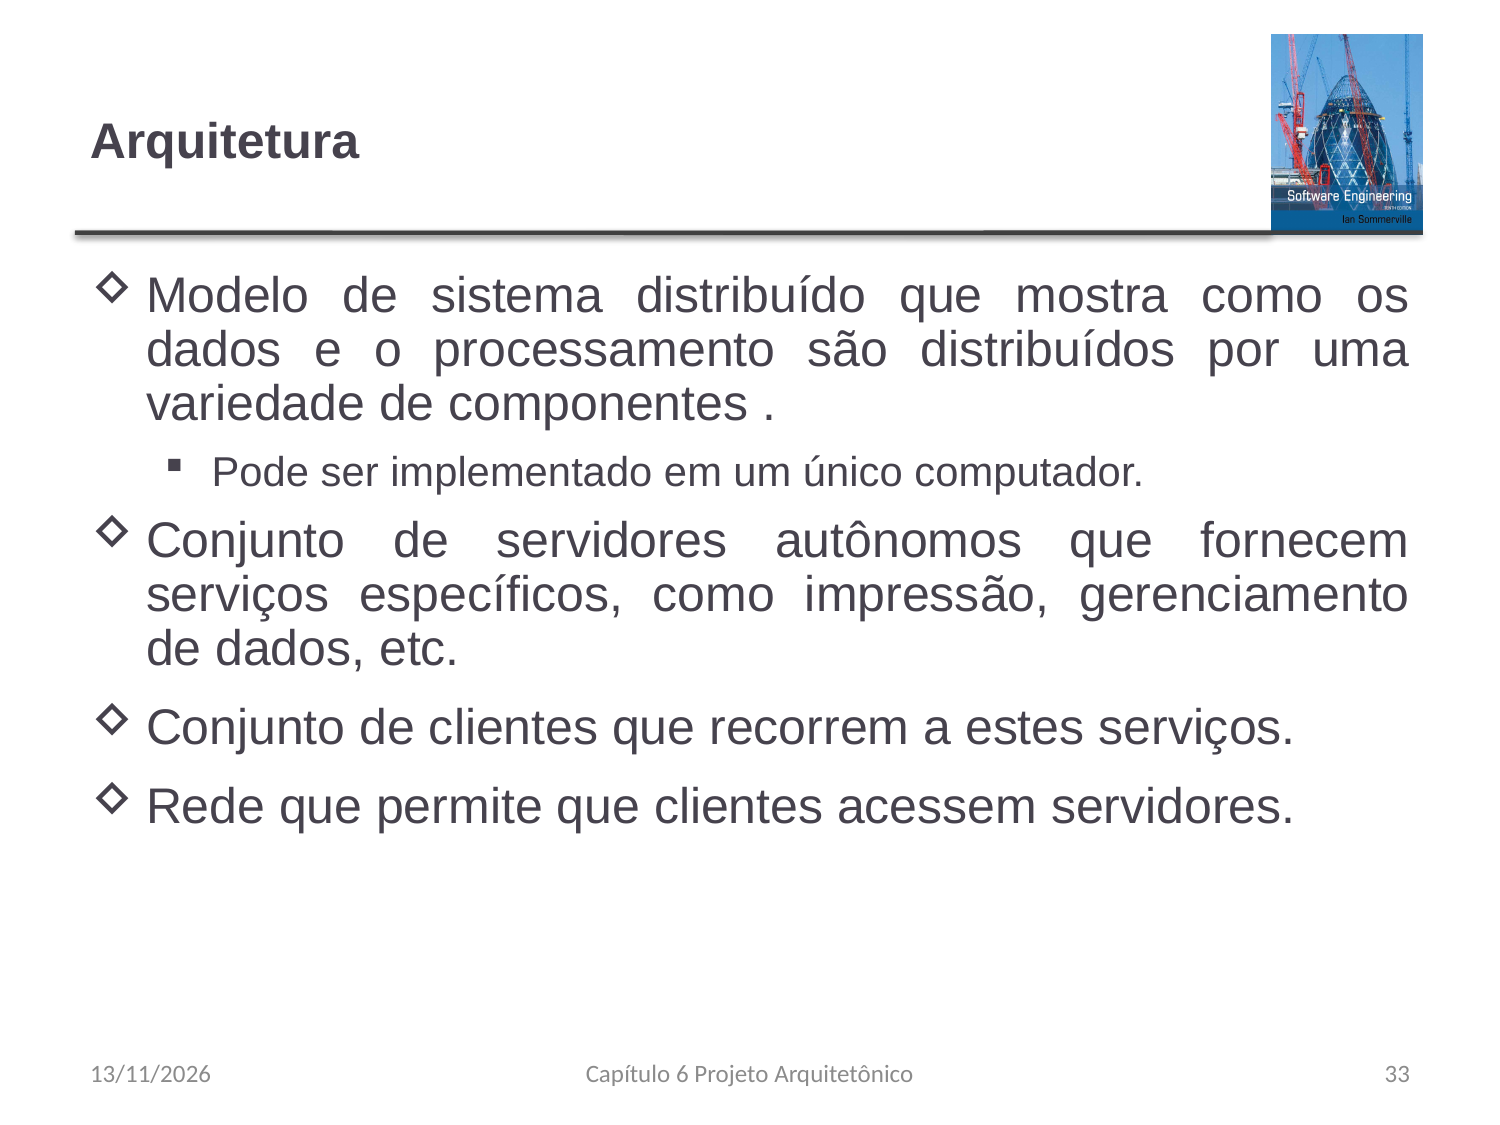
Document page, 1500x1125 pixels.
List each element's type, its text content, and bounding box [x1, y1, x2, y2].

slide_number 33 [1074, 1042, 1425, 1103]
title Arquitetura [74, 44, 1272, 233]
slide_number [75, 1042, 425, 1103]
list Modelo de sistema distribuído que mostra como os dados e o processamento são distribuídos por uma variedade de componentes . Pode ser implementado em um único computador. Conjunto de servidores autônomos que fornecem serviços específicos, como impressão, gerenciamento de dados, etc. Conjunto de clientes que recorrem a estes serviços. Rede que permite que clientes acessem servidores. [75, 262, 1425, 1005]
footer Capítulo 6 Projeto Arquitetônico [512, 1042, 988, 1103]
picture [1271, 34, 1423, 230]
